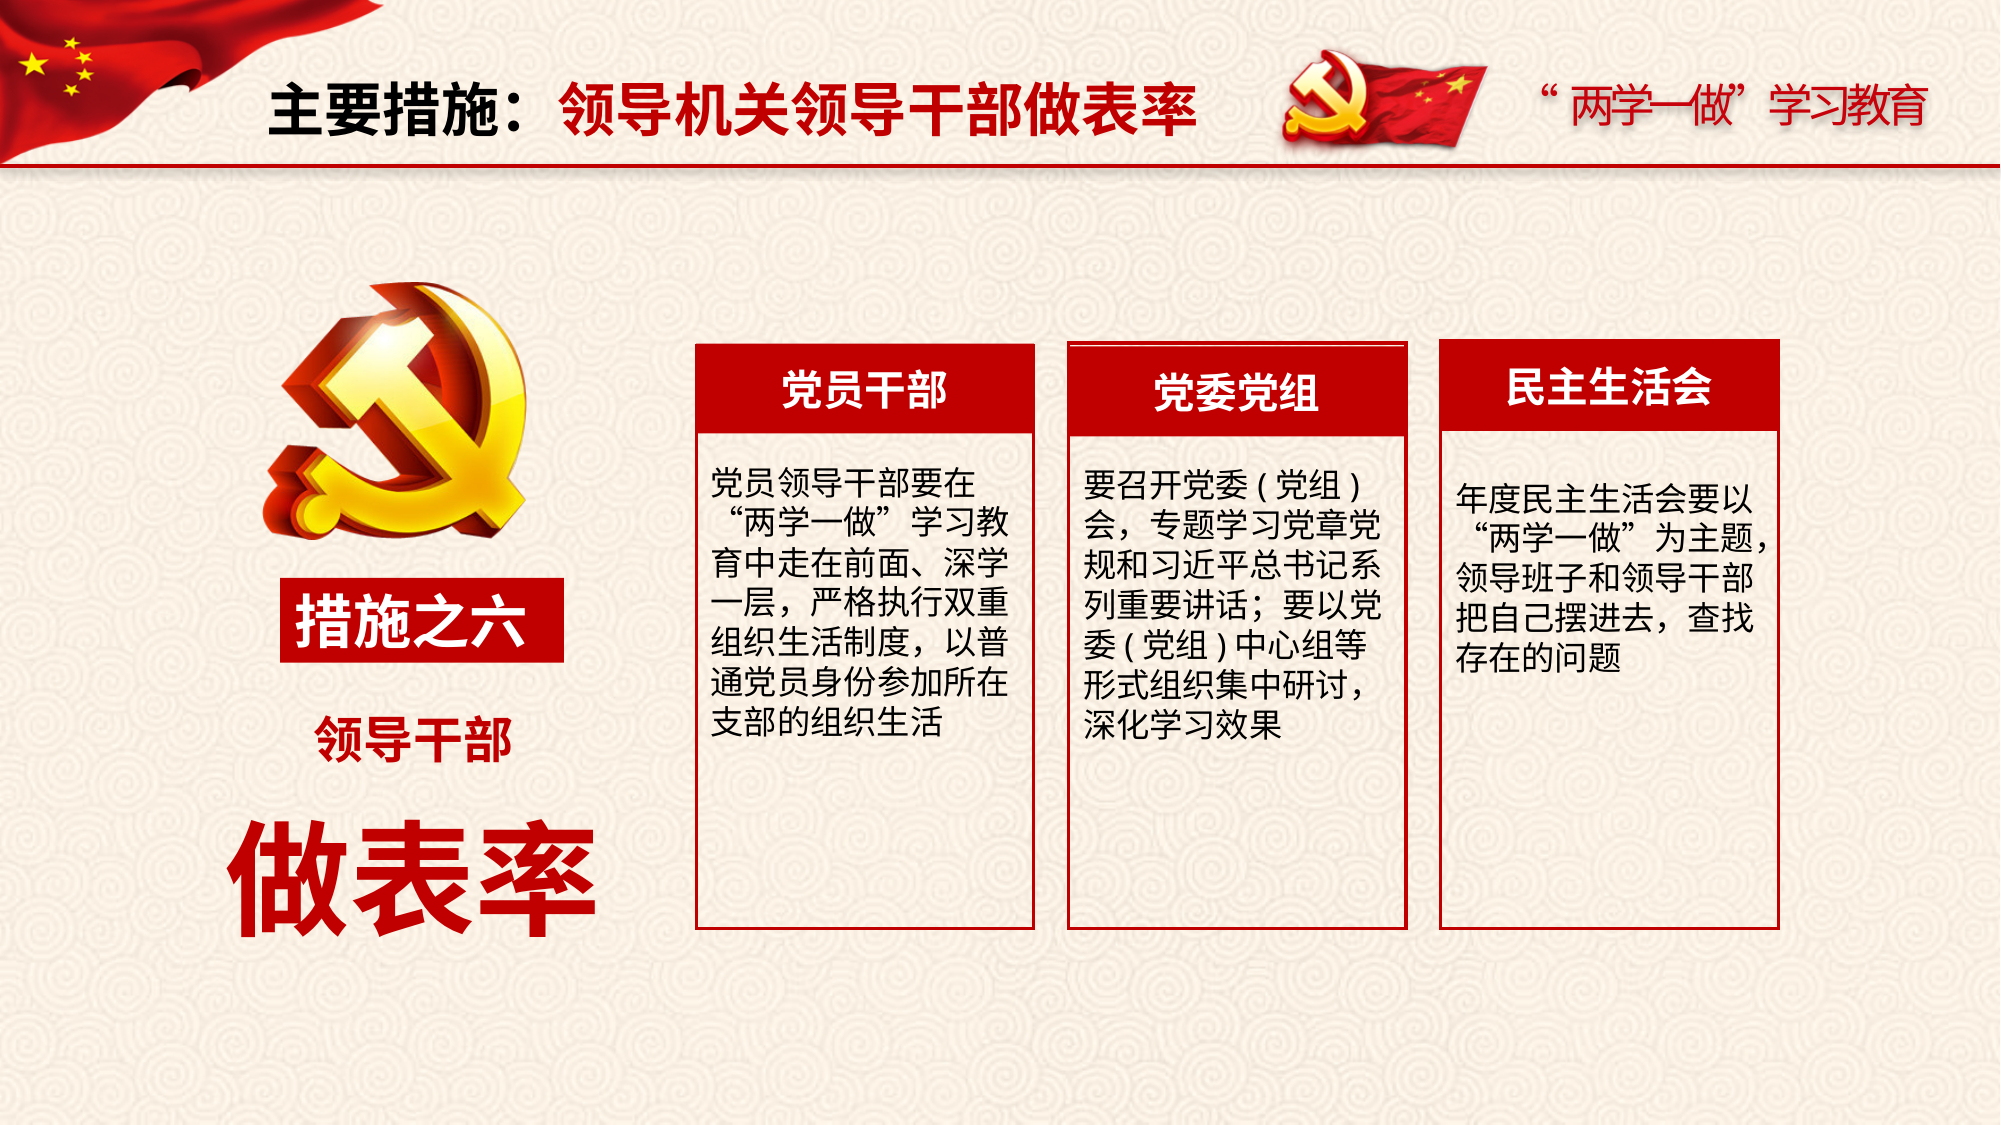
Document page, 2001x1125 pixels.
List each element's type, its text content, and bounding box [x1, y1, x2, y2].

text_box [696, 343, 1034, 929]
text_box 领导干部 [298, 701, 529, 777]
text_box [1440, 341, 1779, 929]
text_box 做表率 [211, 794, 616, 960]
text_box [1068, 342, 1407, 929]
text_box 措施之六 [280, 577, 564, 663]
list 主要措施：领导机关领导干部做表率 [251, 73, 1232, 144]
picture [0, 0, 2001, 1125]
